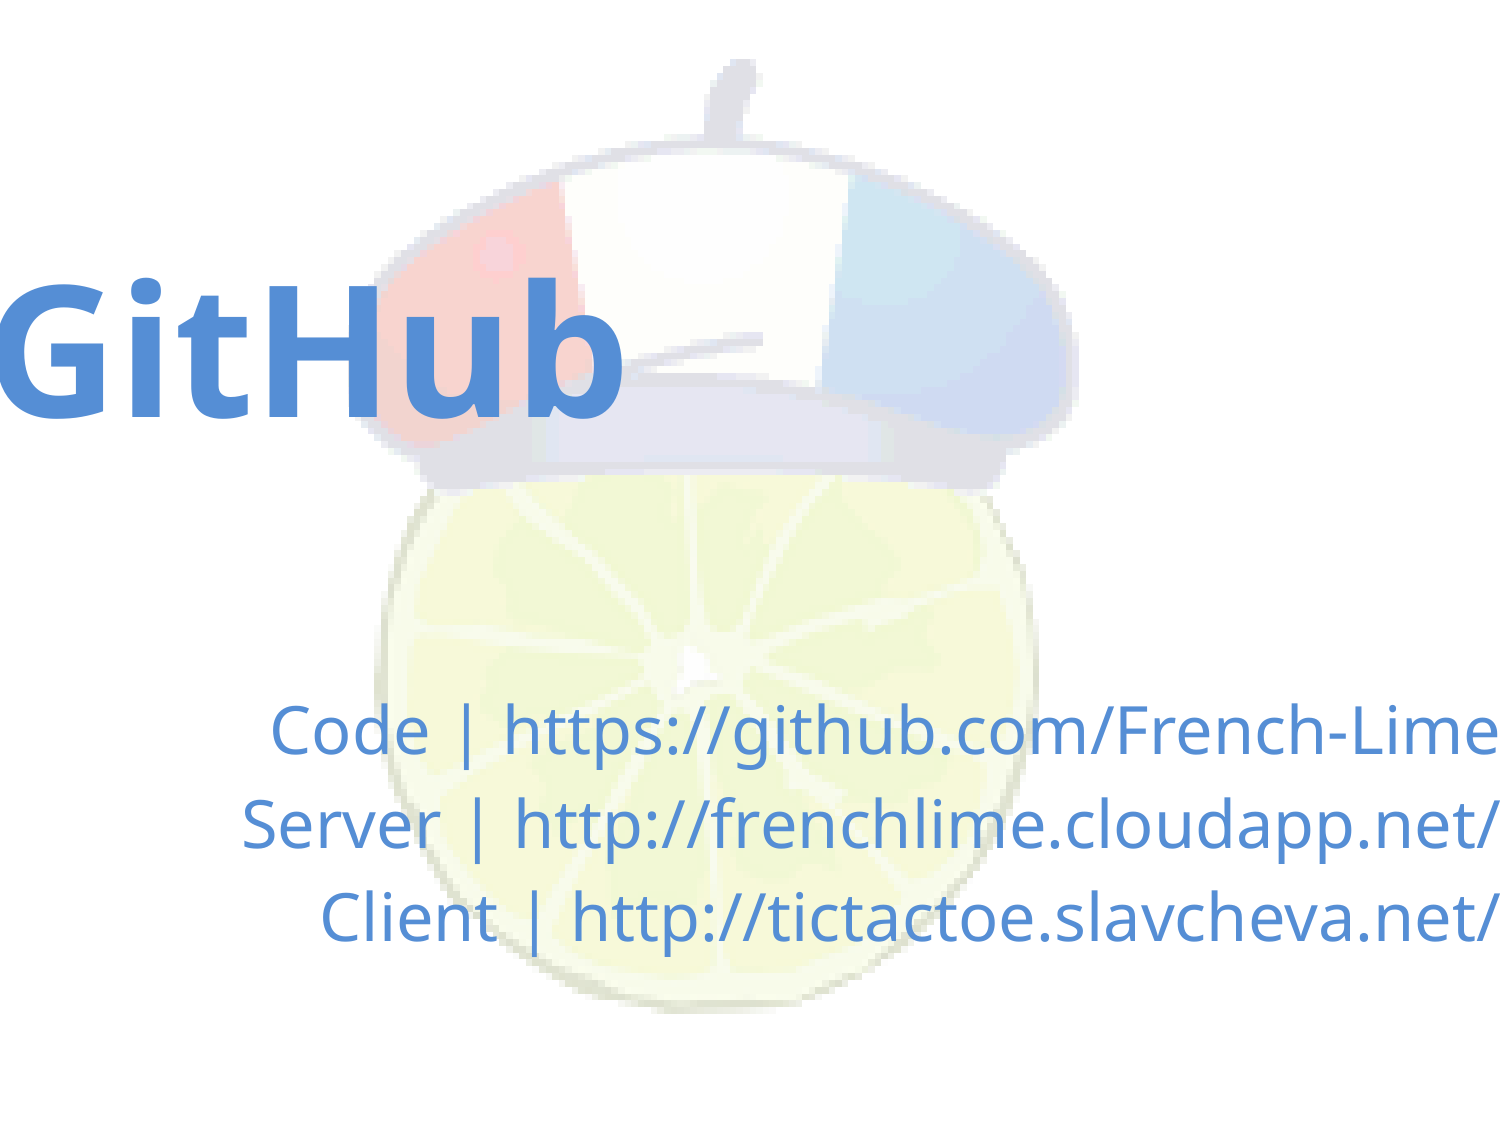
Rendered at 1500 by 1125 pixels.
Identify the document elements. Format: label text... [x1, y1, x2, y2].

text_box GitHub [0, 149, 1500, 539]
text_box [228, 17, 1213, 149]
text_box Code | https://github.com/French-Lime Server | http://frenchlime.cloudapp.net/ Client | http://tictactoe.slavcheva.net/ [0, 680, 1500, 1059]
text_box [228, 539, 1213, 680]
